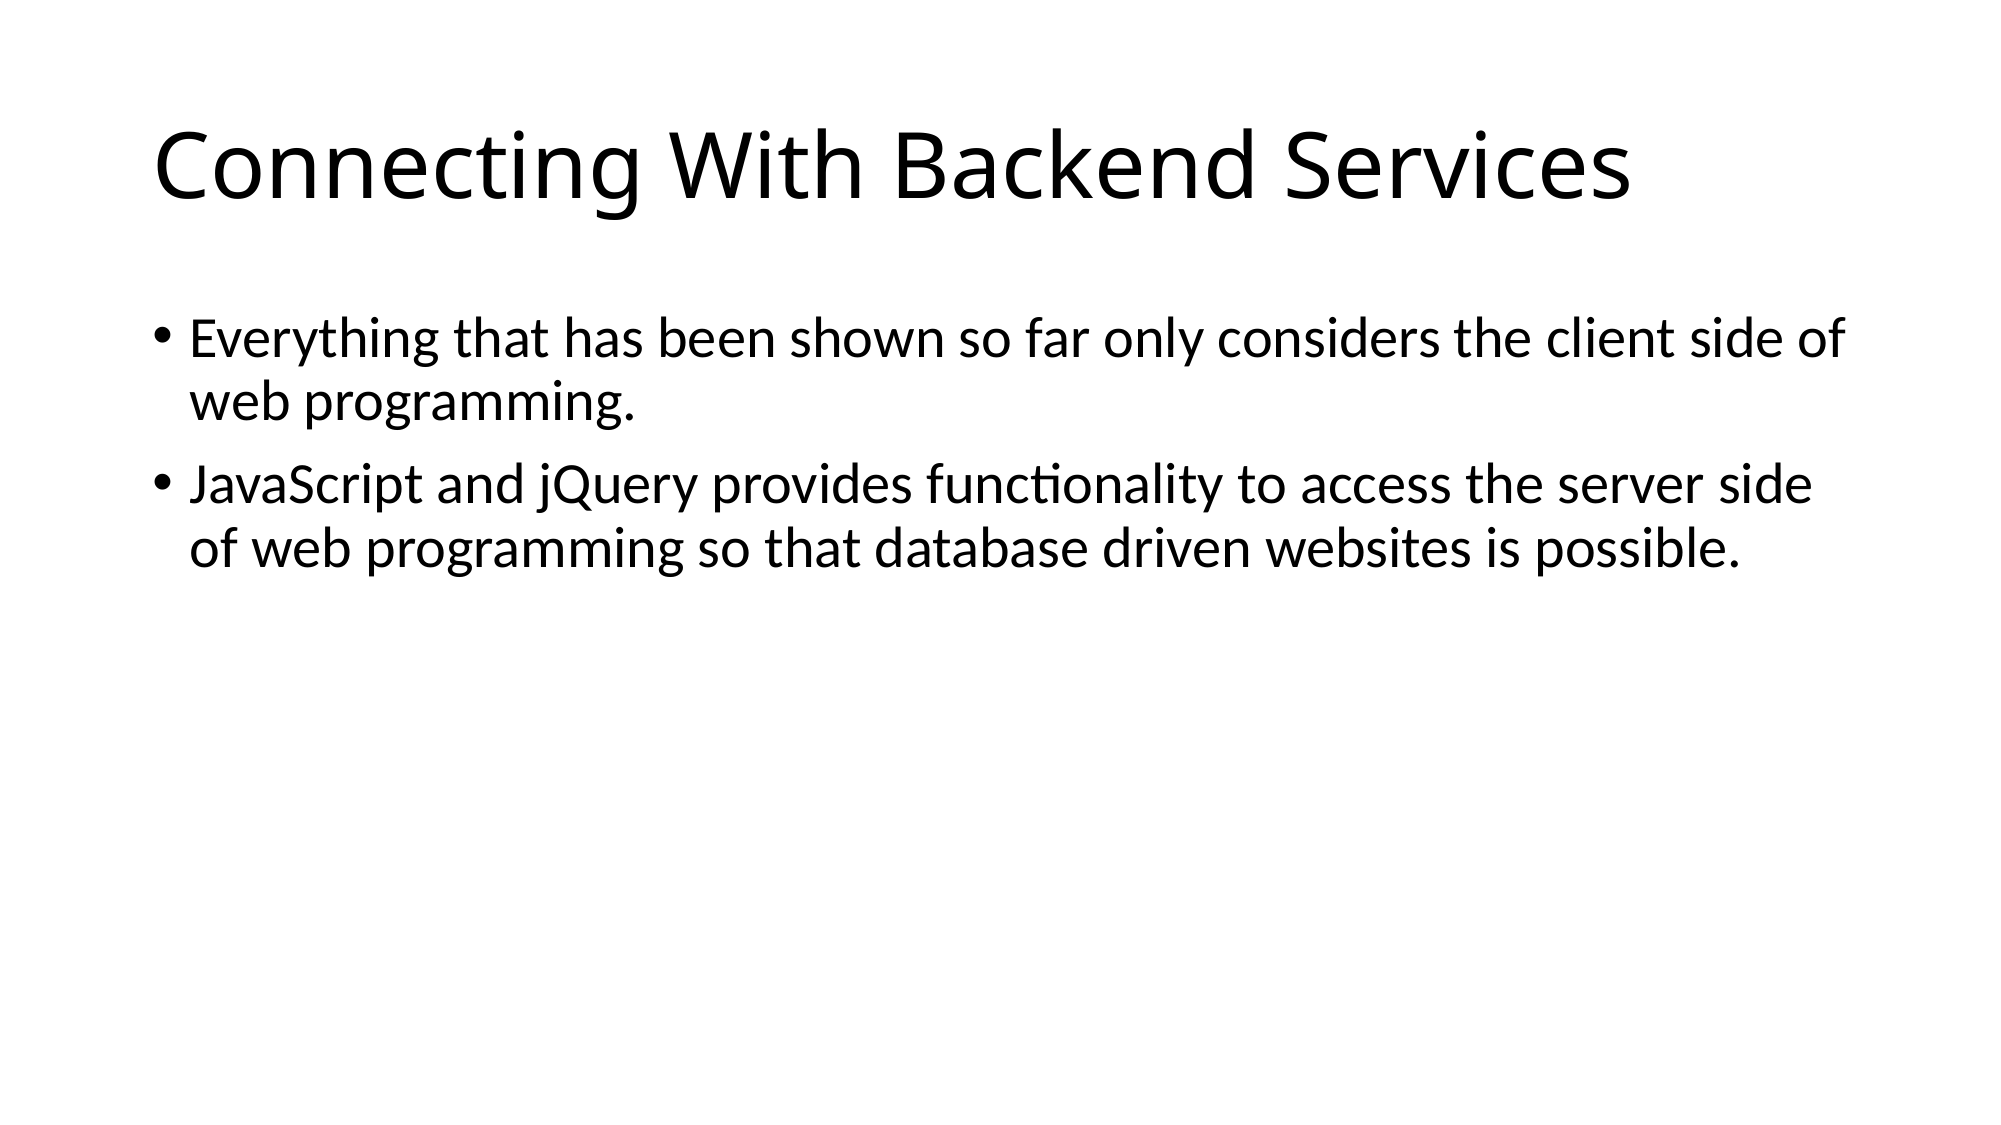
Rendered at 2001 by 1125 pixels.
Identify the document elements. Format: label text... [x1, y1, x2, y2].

title Connecting With Backend Services [137, 59, 1863, 278]
list Everything that has been shown so far only considers the client side of web programming. JavaScript and jQuery provides functionality to access the server side of web programming so that database driven websites is possible. [137, 299, 1863, 1014]
